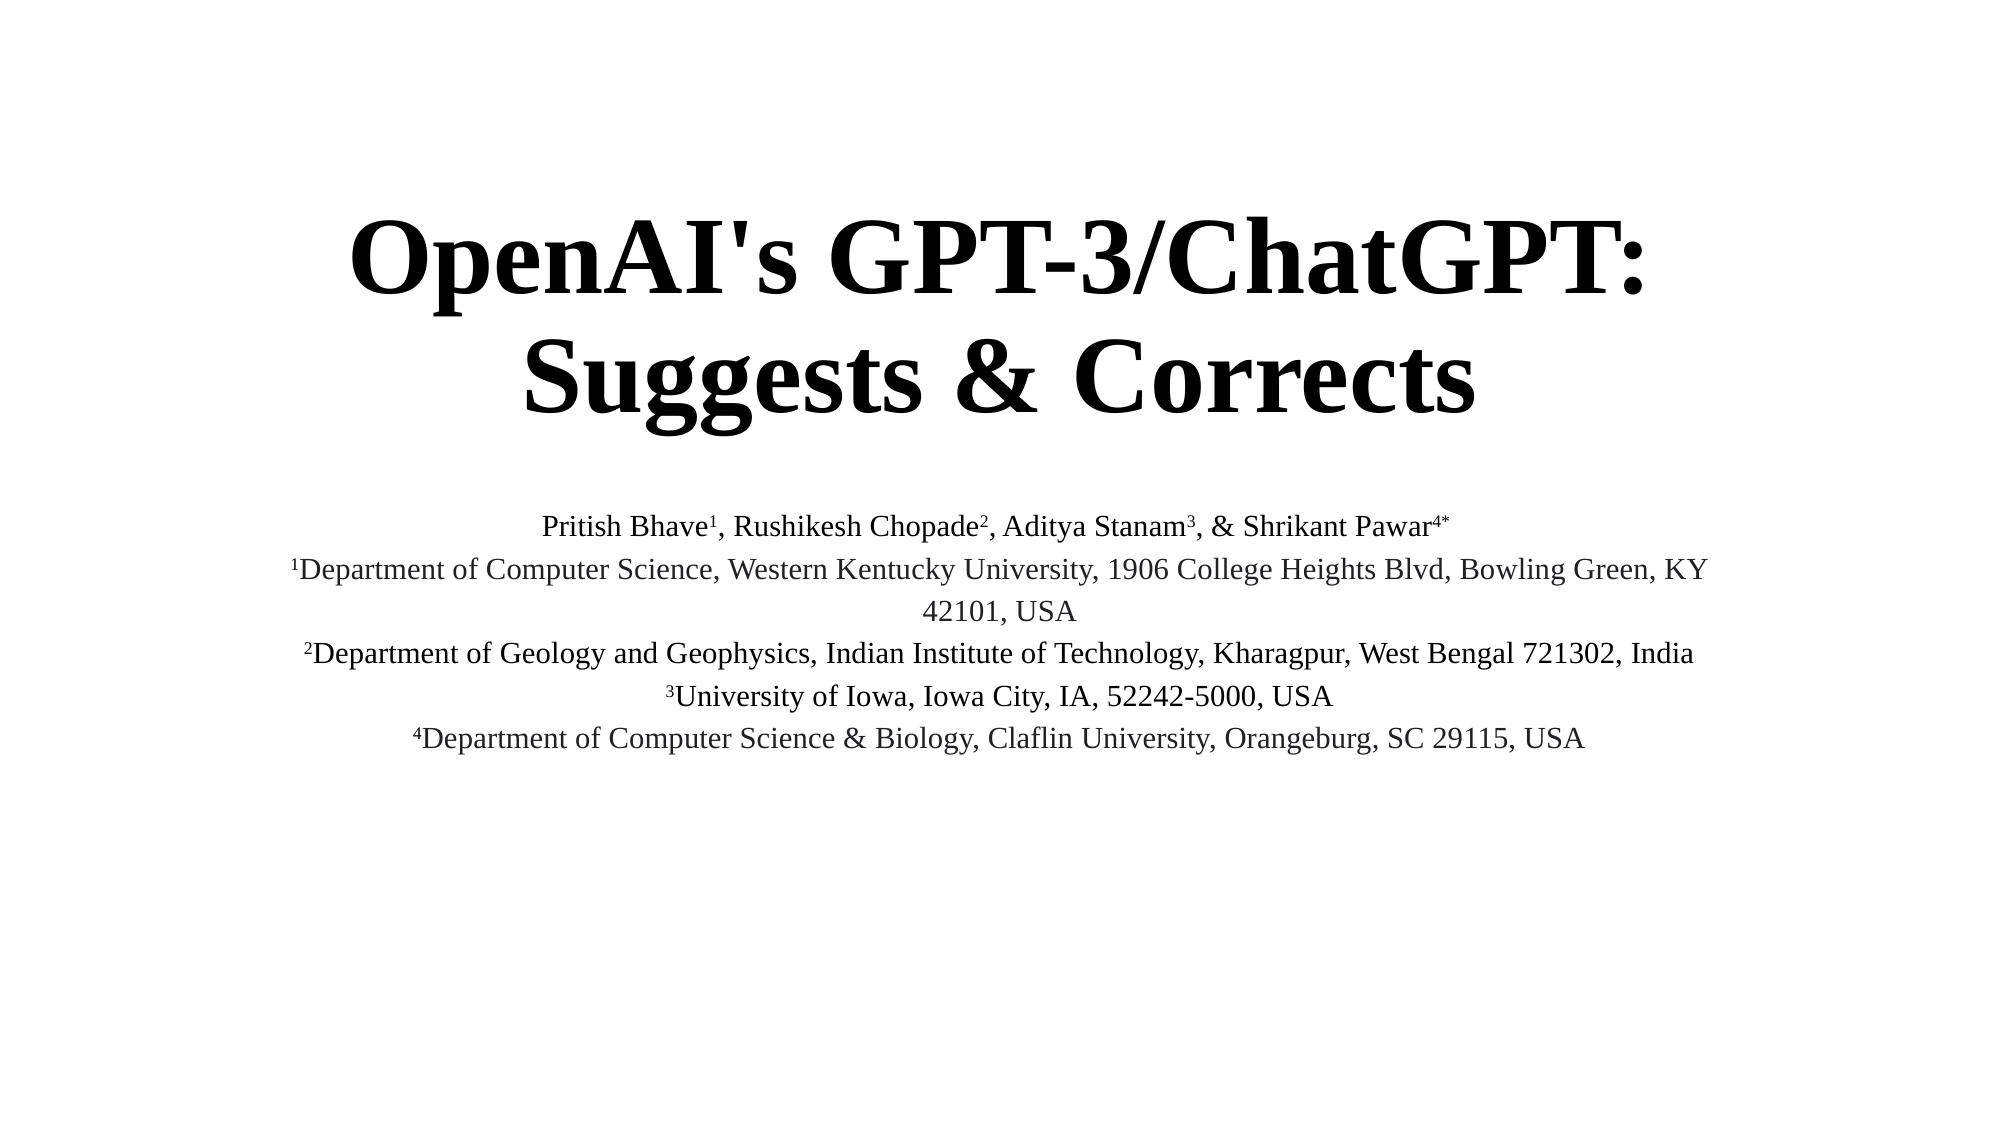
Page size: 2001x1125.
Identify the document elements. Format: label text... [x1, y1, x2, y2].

title OpenAI's GPT-3/ChatGPT: Suggests & Corrects [249, 184, 1750, 493]
subtitle Pritish Bhave1, Rushikesh Chopade2, Aditya Stanam3, & Shrikant Pawar4* 1Department of Computer Science, Western Kentucky University, 1906 College Heights Blvd, Bowling Green, KY 42101, USA 2Department of Geology and Geophysics, Indian Institute of Technology, Kharagpur, West Bengal 721302, India 3University of Iowa, Iowa City, IA, 52242-5000, USA 4Department of Computer Science & Biology, Claflin University, Orangeburg, SC 29115, USA [249, 493, 1750, 765]
